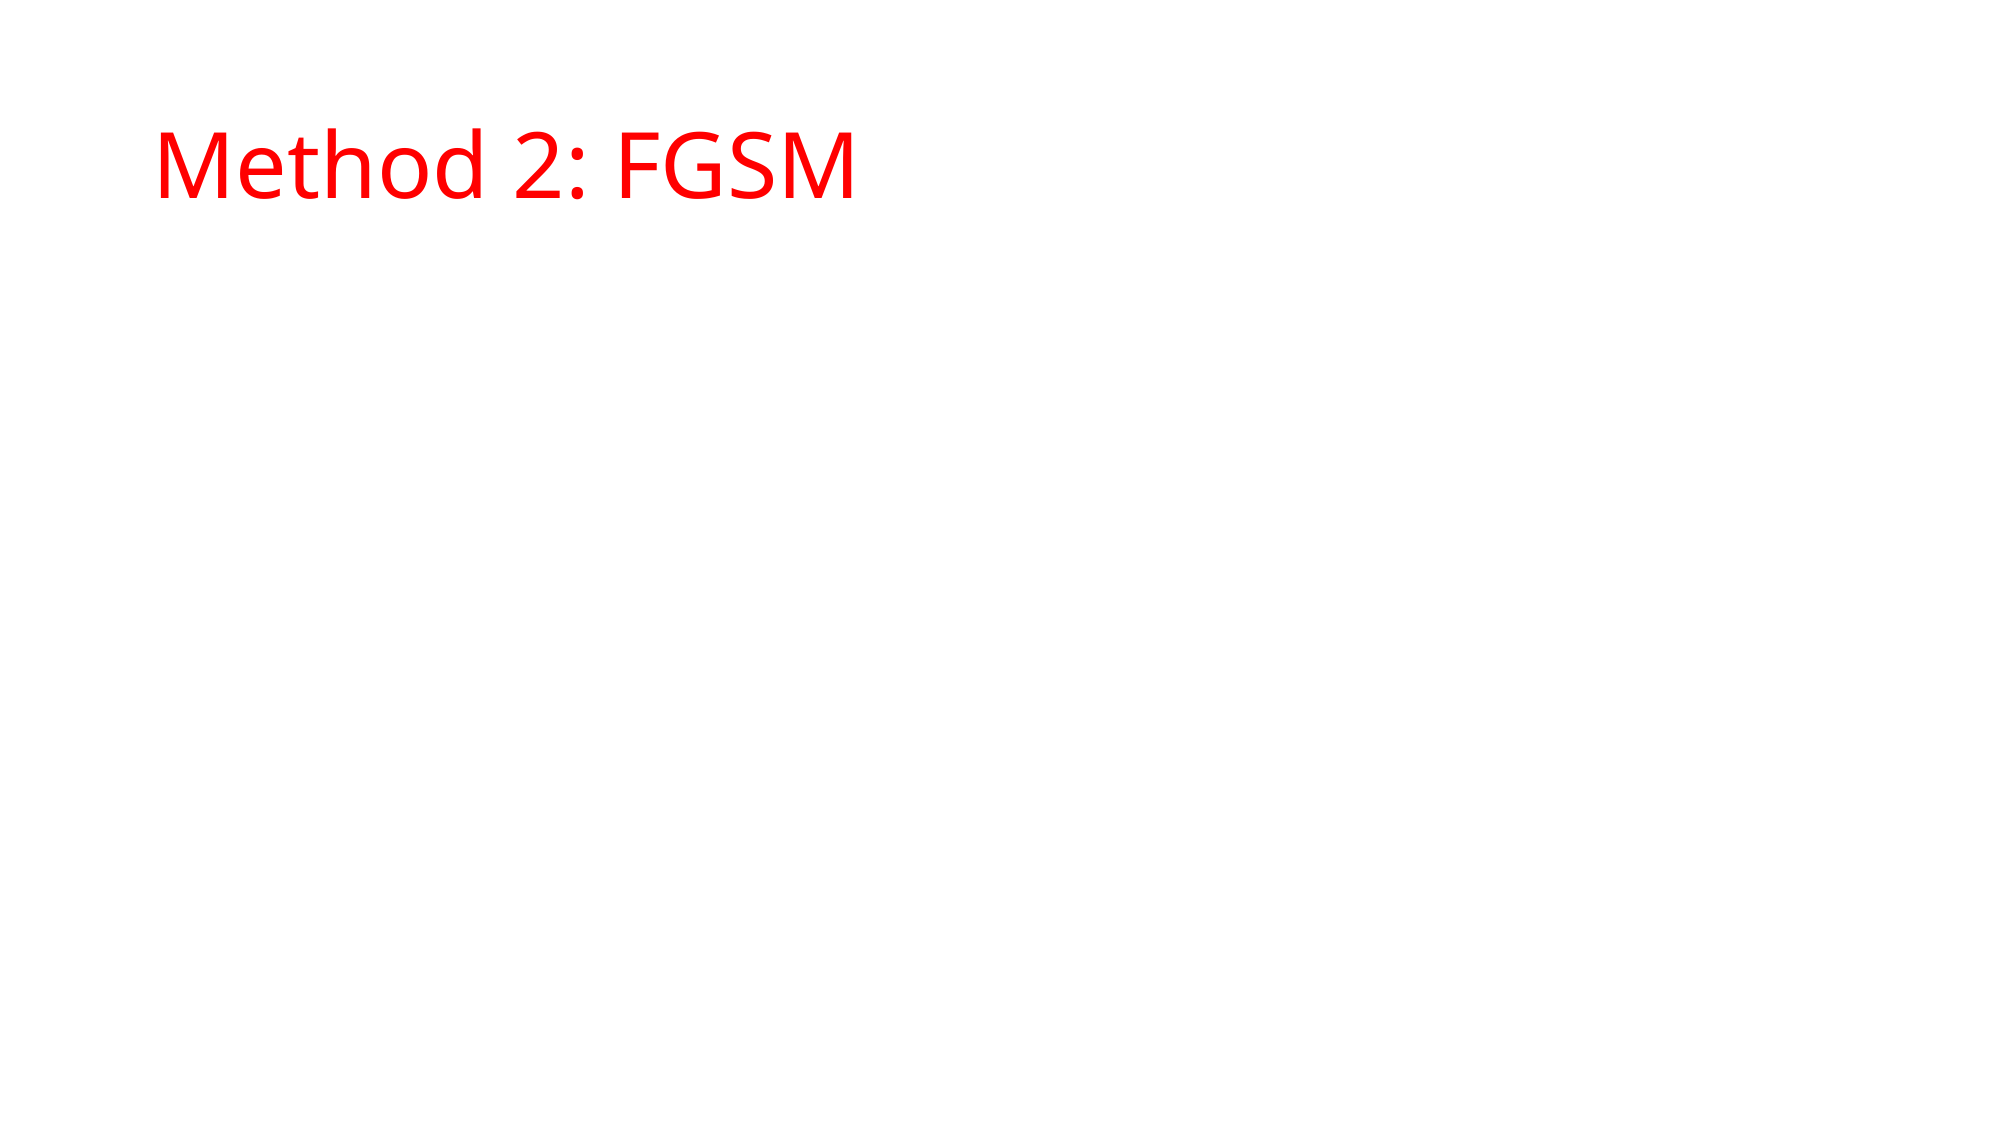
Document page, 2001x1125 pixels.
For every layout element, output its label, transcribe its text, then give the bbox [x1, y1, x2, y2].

title Method 2: FGSM [137, 59, 1863, 278]
